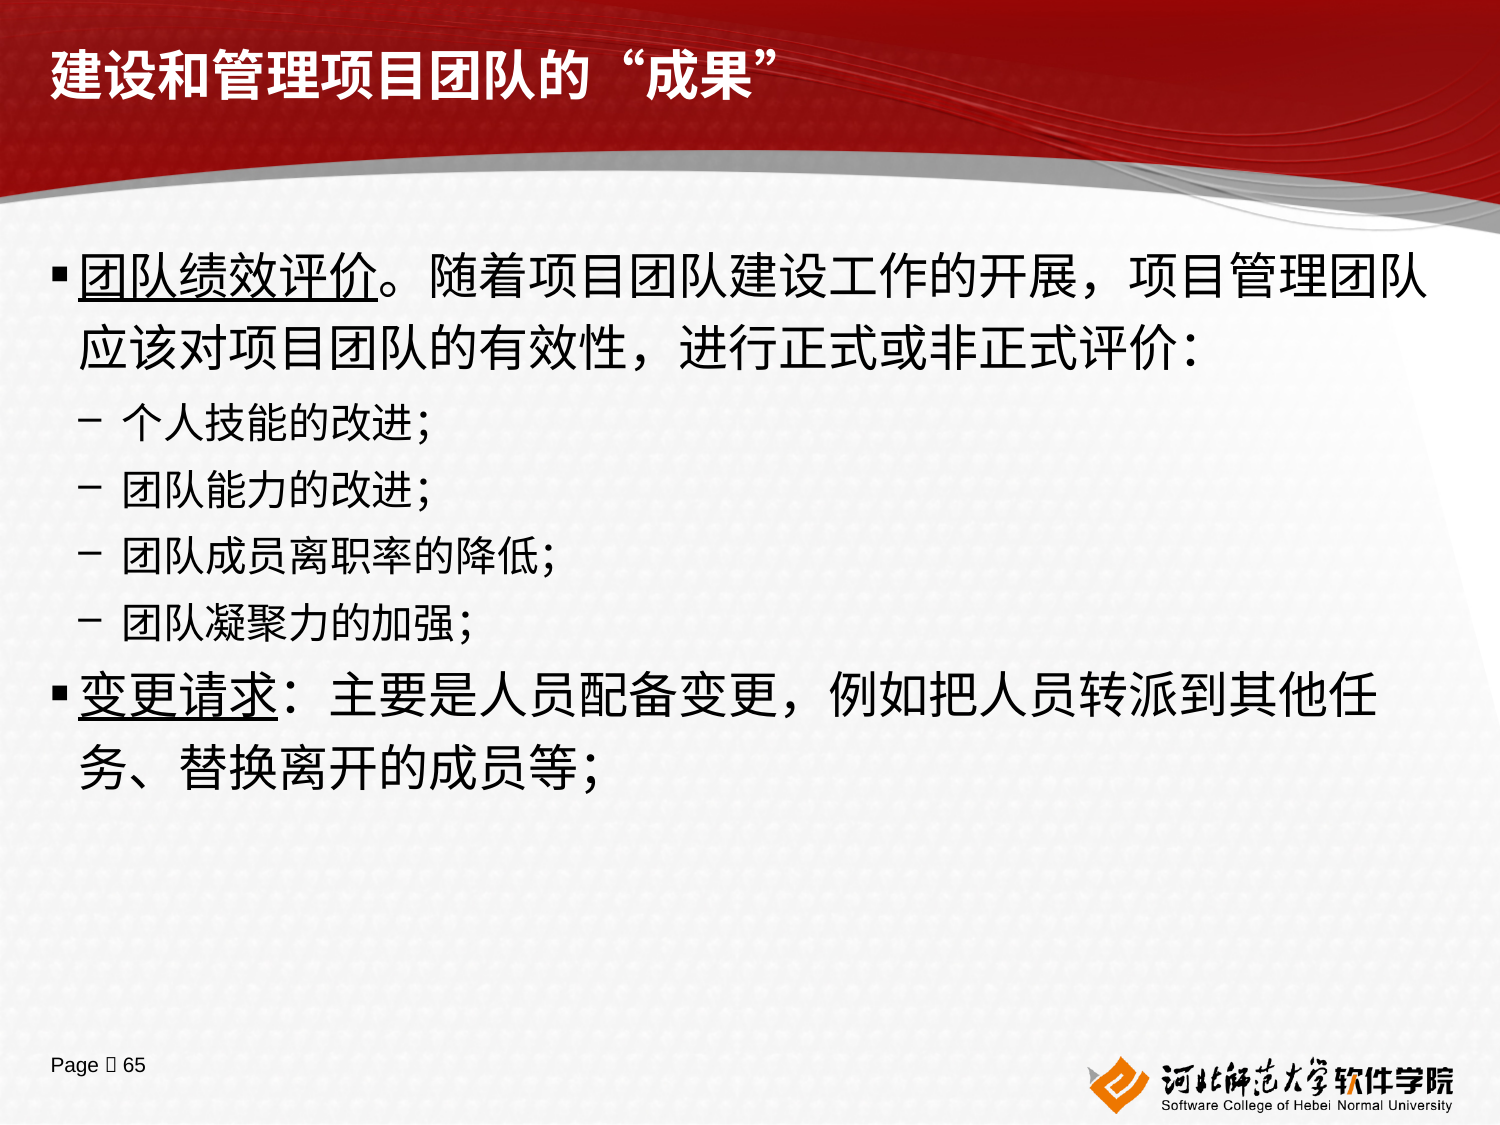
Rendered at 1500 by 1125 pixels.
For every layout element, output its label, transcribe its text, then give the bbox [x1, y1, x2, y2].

title 建设和管理项目团队的“成果” [48, 41, 1448, 148]
list 团队绩效评价。随着项目团队建设工作的开展，项目管理团队应该对项目团队的有效性，进行正式或非正式评价： 个人技能的改进； 团队能力的改进； 团队成员离职率的降低； 团队凝聚力的加强； 变更请求：主要是人员配备变更，例如把人员转派到其他任务、替换离开的成员等； [48, 243, 1448, 952]
picture [0, 0, 1500, 1125]
